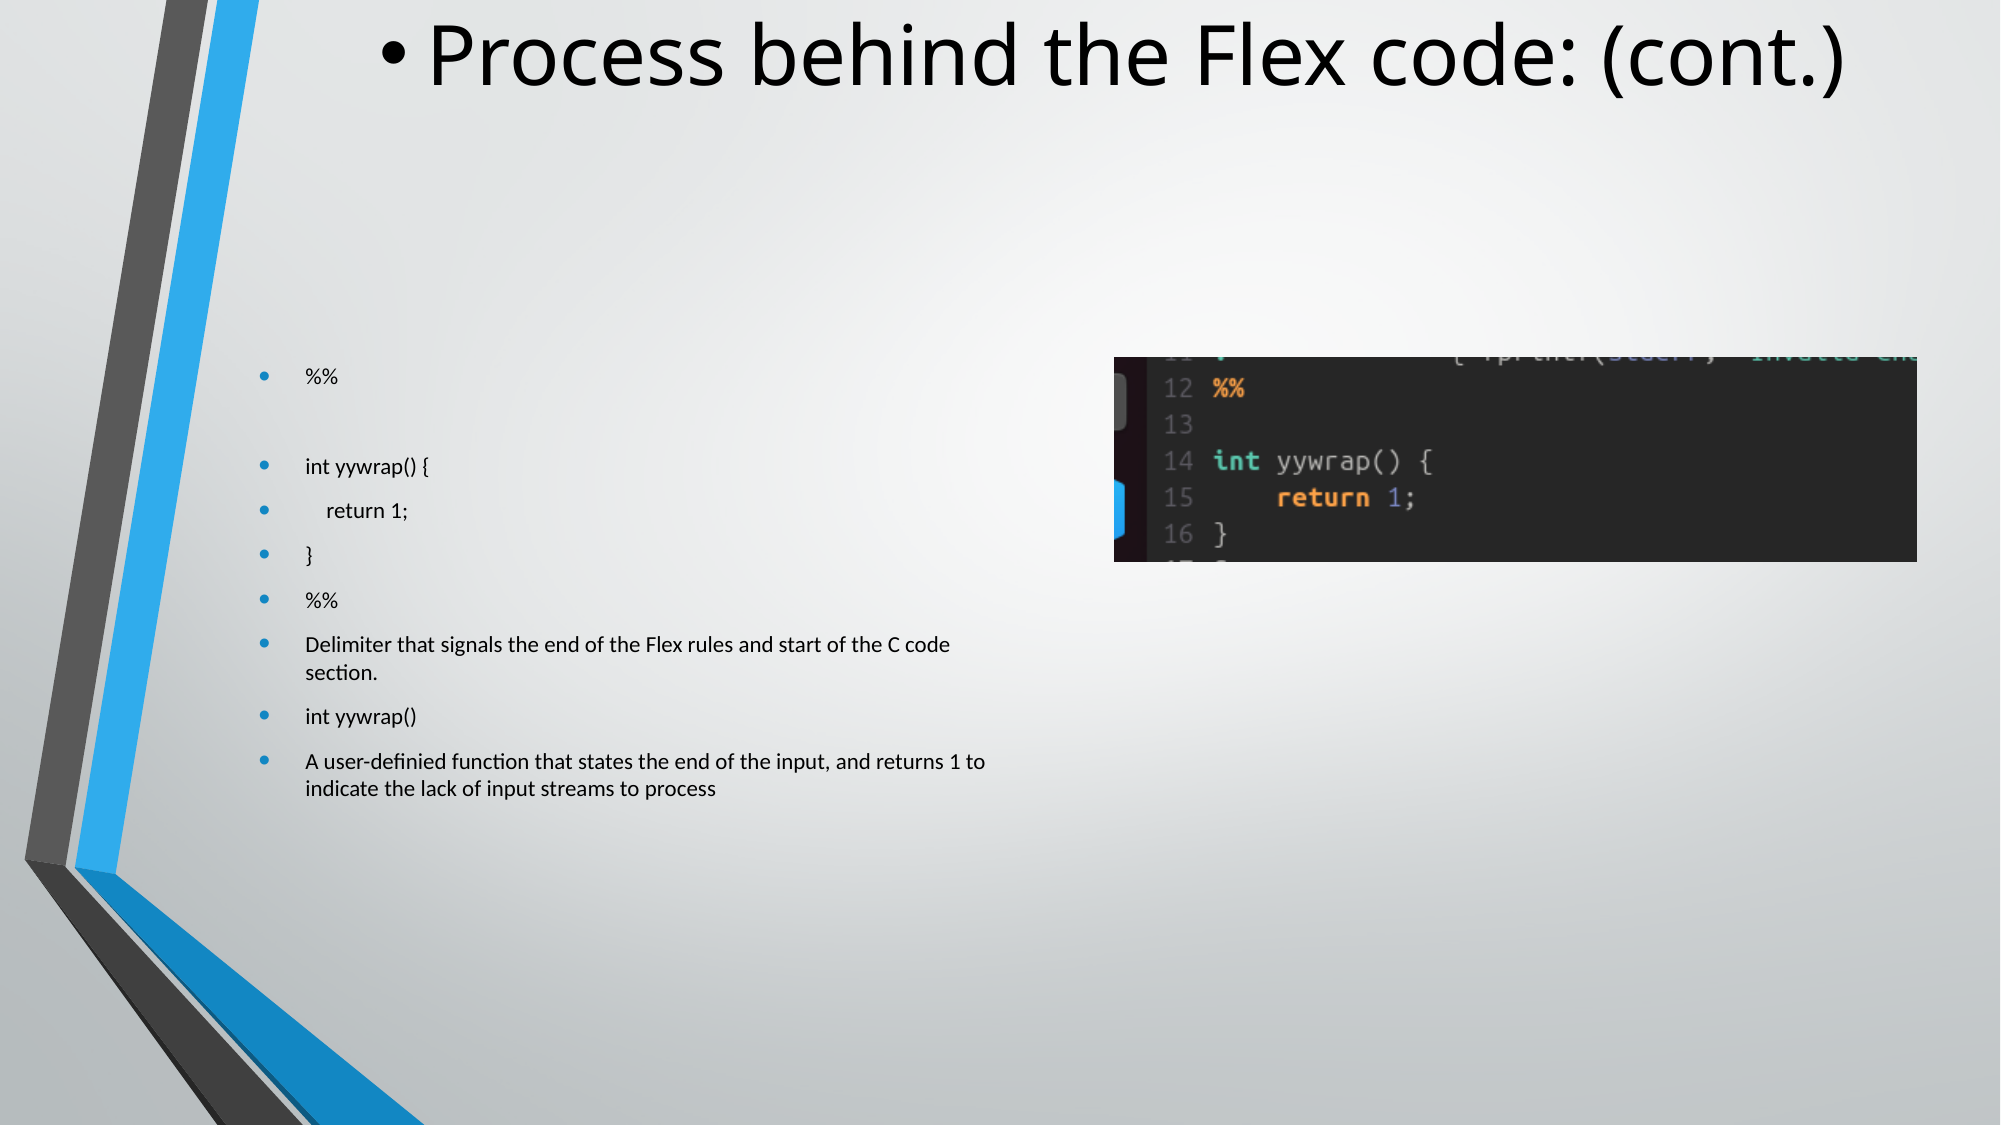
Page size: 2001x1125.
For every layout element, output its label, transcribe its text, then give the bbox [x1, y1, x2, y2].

title Process behind the Flex code: (cont.) [364, 0, 2000, 252]
list %% int yywrap() { return 1; } %% Delimiter that signals the end of the Flex rules and start of the C code section. int yywrap() A user-definied function that states the end of the input, and returns 1 to indicate the lack of input streams to process [243, 260, 1047, 950]
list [1113, 357, 1918, 562]
